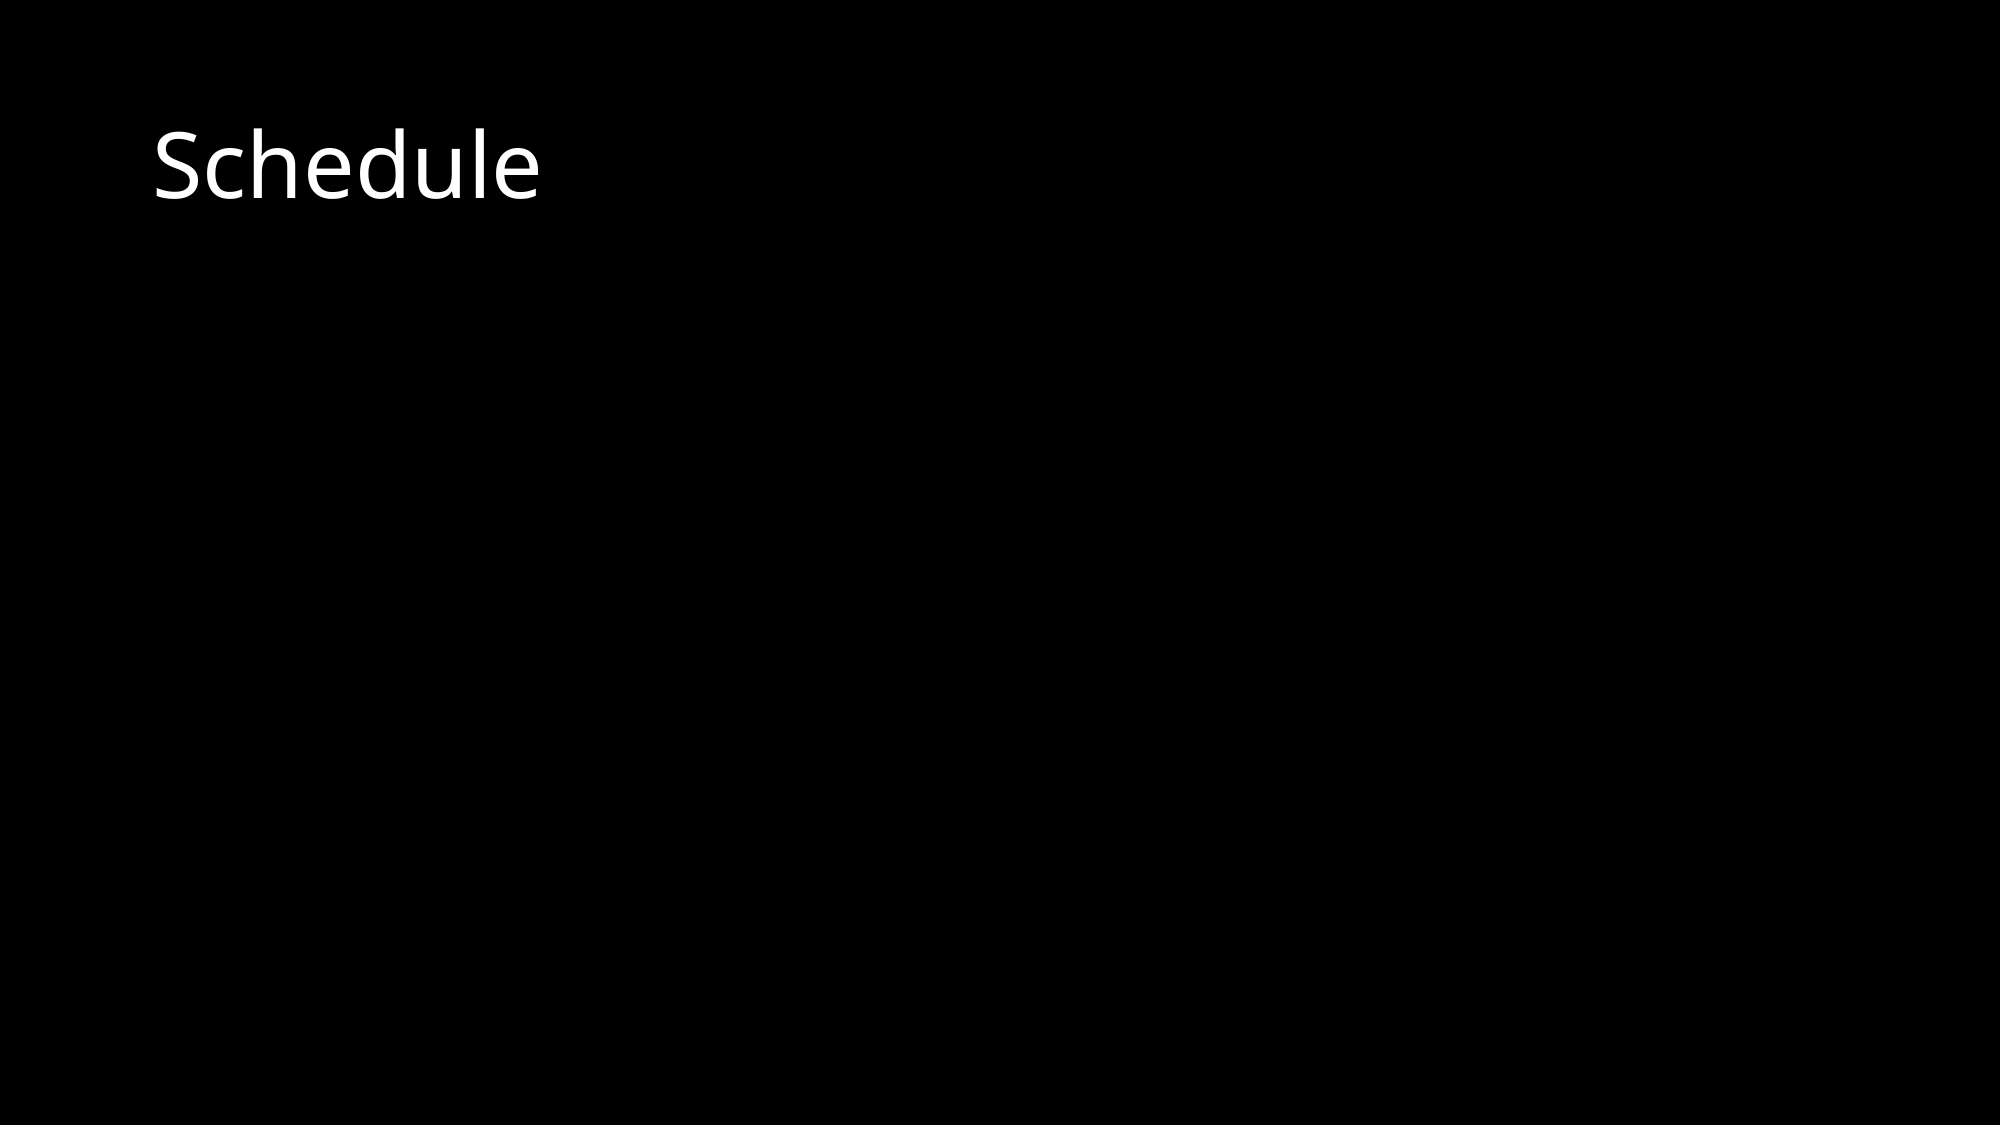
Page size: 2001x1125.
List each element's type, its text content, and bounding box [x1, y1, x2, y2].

title Schedule [137, 59, 1863, 278]
